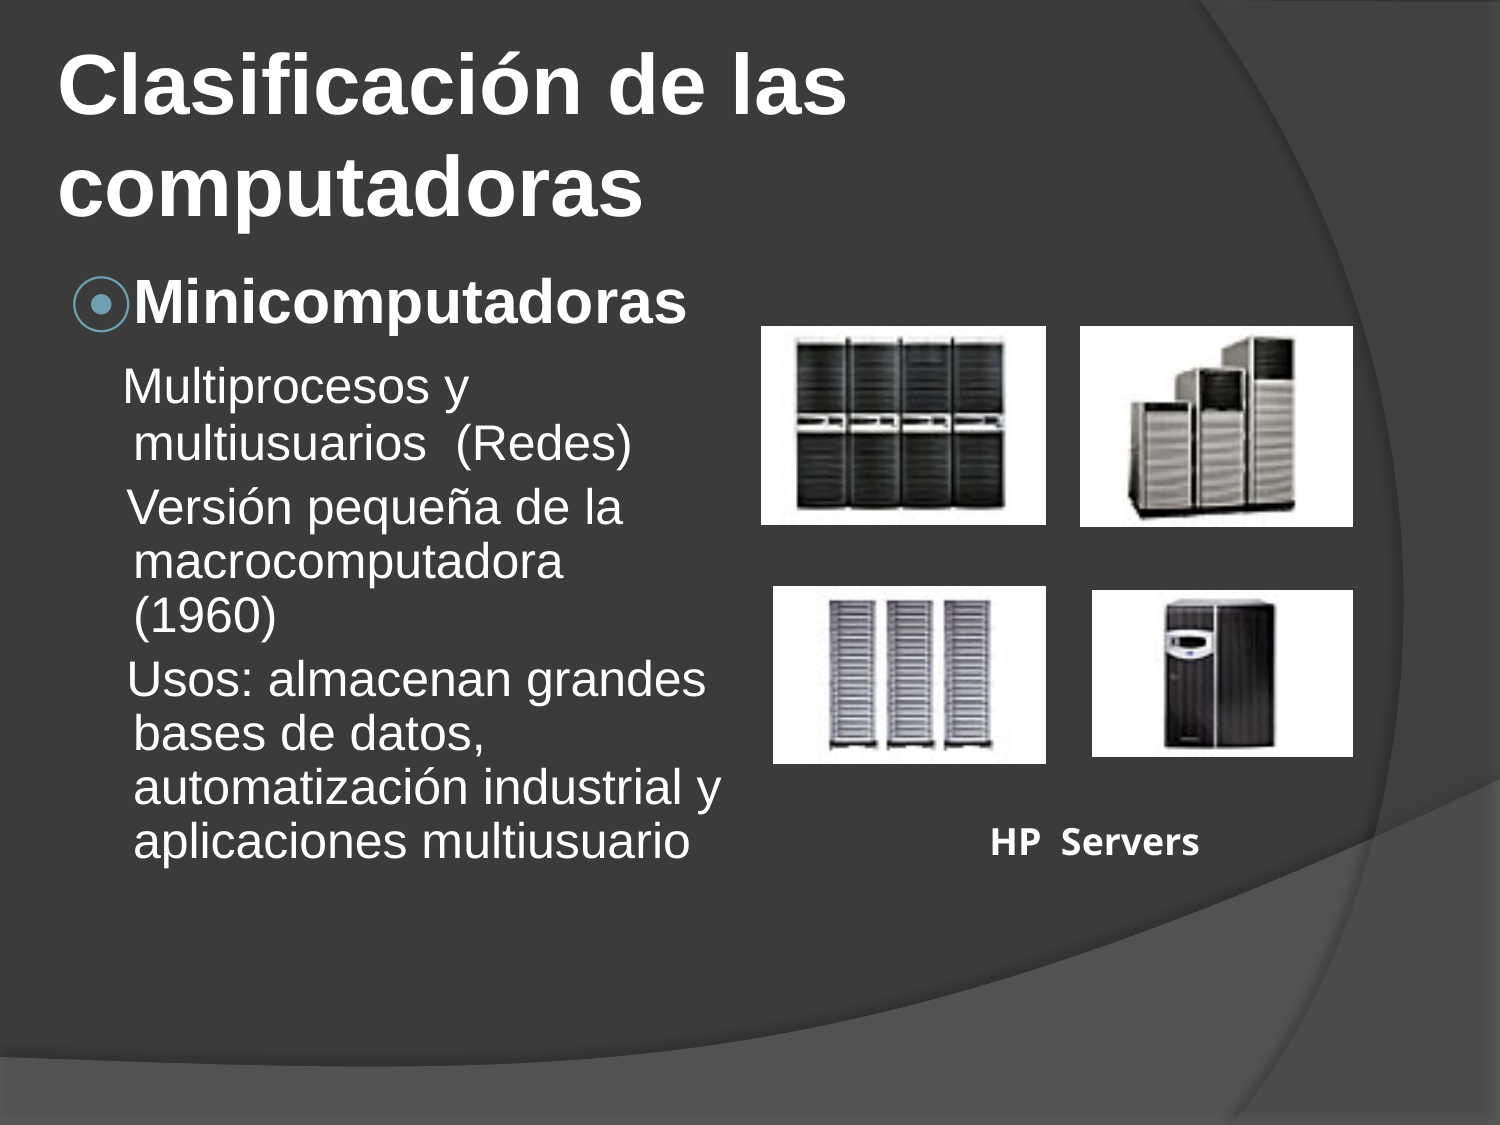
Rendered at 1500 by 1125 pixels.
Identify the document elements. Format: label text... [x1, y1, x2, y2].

text_box HP Servers [974, 810, 1222, 871]
picture [773, 585, 1046, 764]
list Minicomputadoras Multiprocesos y multiusuarios (Redes) Versión pequeña de la macrocomputadora (1960) Usos: almacenan grandes bases de datos, automatización industrial y aplicaciones multiusuario [49, 262, 738, 1001]
picture [1092, 590, 1353, 757]
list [1080, 325, 1353, 528]
title Clasificación de las computadoras [49, 37, 1451, 225]
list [761, 325, 1046, 525]
